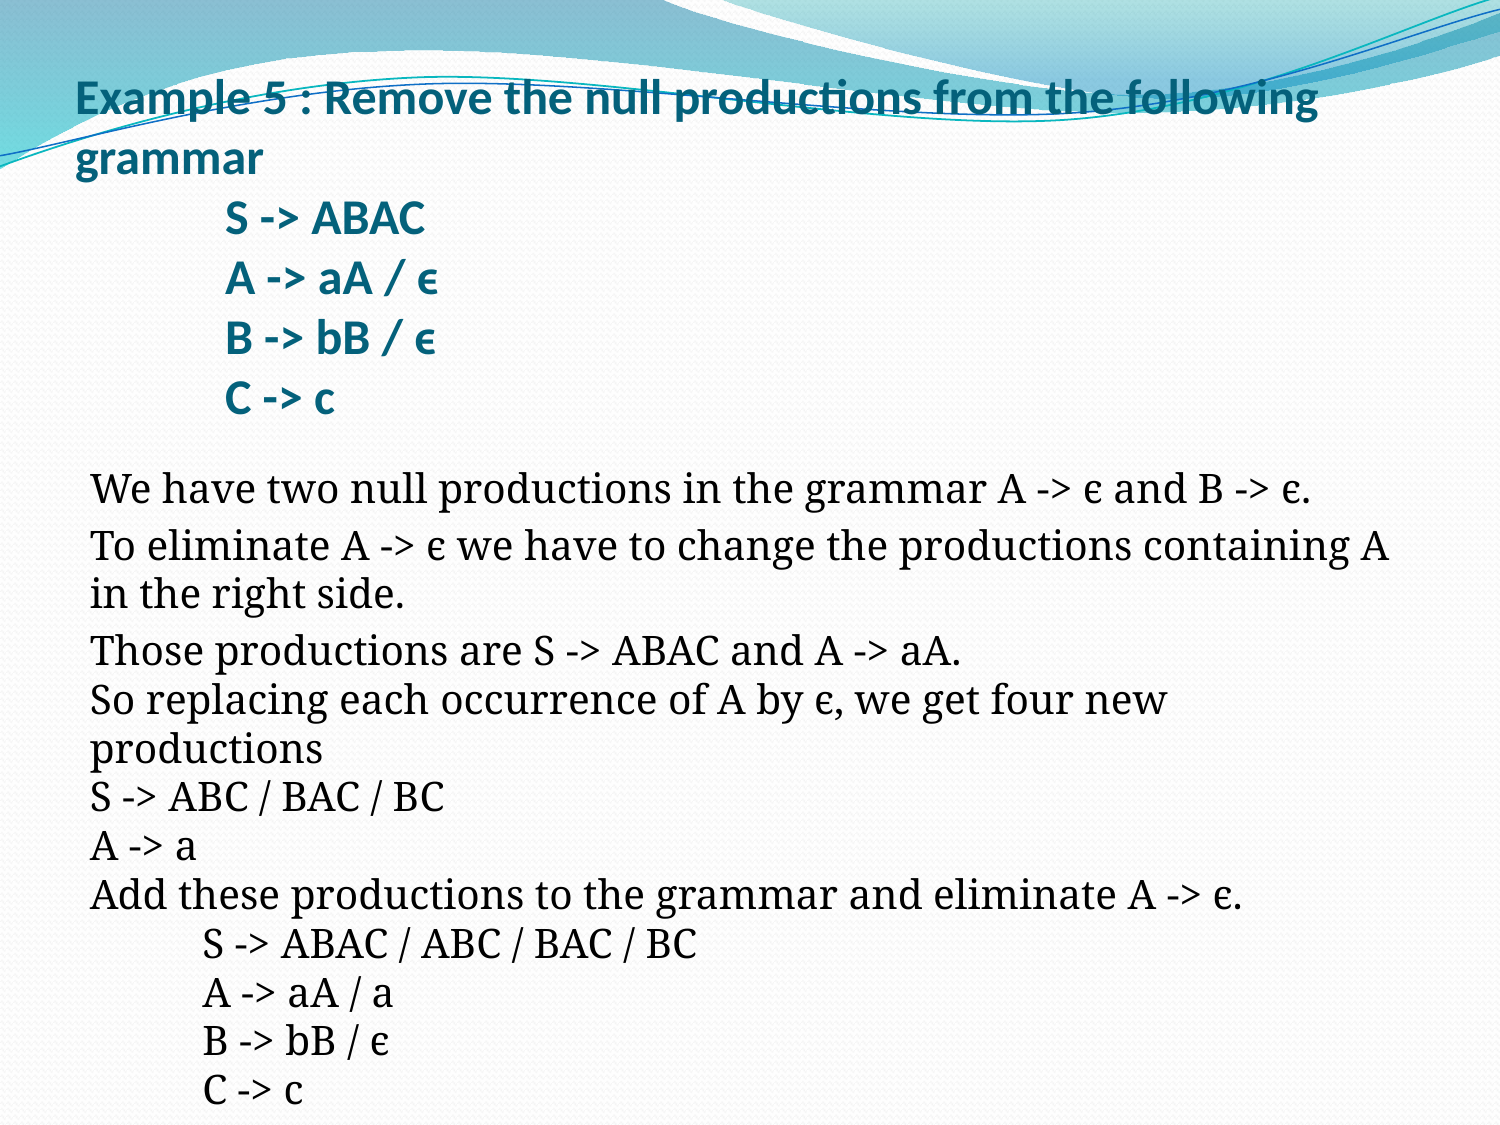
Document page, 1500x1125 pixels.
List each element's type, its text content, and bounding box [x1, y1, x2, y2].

list We have two null productions in the grammar A -> ϵ and B -> ϵ. To eliminate A -> ϵ we have to change the productions containing A in the right side. Those productions are S -> ABAC and A -> aA. So replacing each occurrence of A by ϵ, we get four new productions S -> ABC / BAC / BC A -> a Add these productions to the grammar and eliminate A -> ϵ. S -> ABAC / ABC / BAC / BC A -> aA / a B -> bB / ϵ C -> c [75, 455, 1425, 1125]
title Example 5 : Remove the null productions from the following grammar S -> ABAC A -> aA / ϵ B -> bB / ϵ C -> c [75, 237, 1425, 425]
